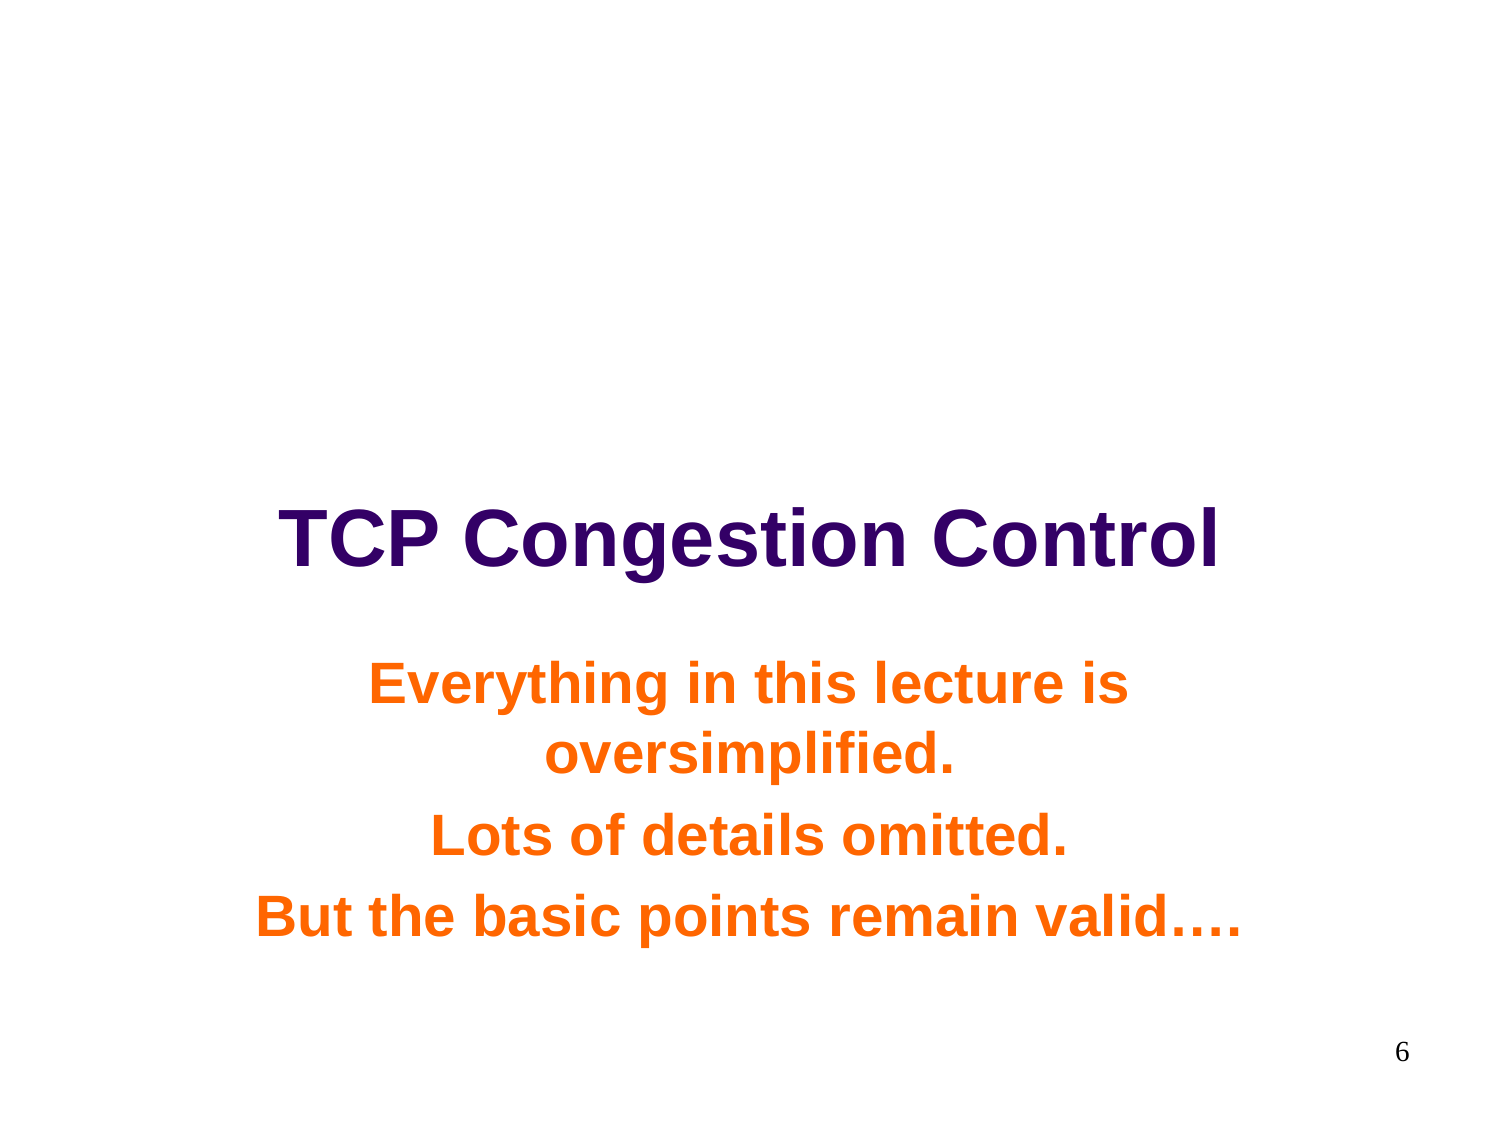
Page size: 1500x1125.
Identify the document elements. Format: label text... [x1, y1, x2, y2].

subtitle Everything in this lecture is oversimplified. Lots of details omitted. But the basic points remain valid…. [225, 637, 1275, 925]
title TCP Congestion Control [112, 349, 1388, 591]
slide_number 6 [1074, 1024, 1426, 1101]
